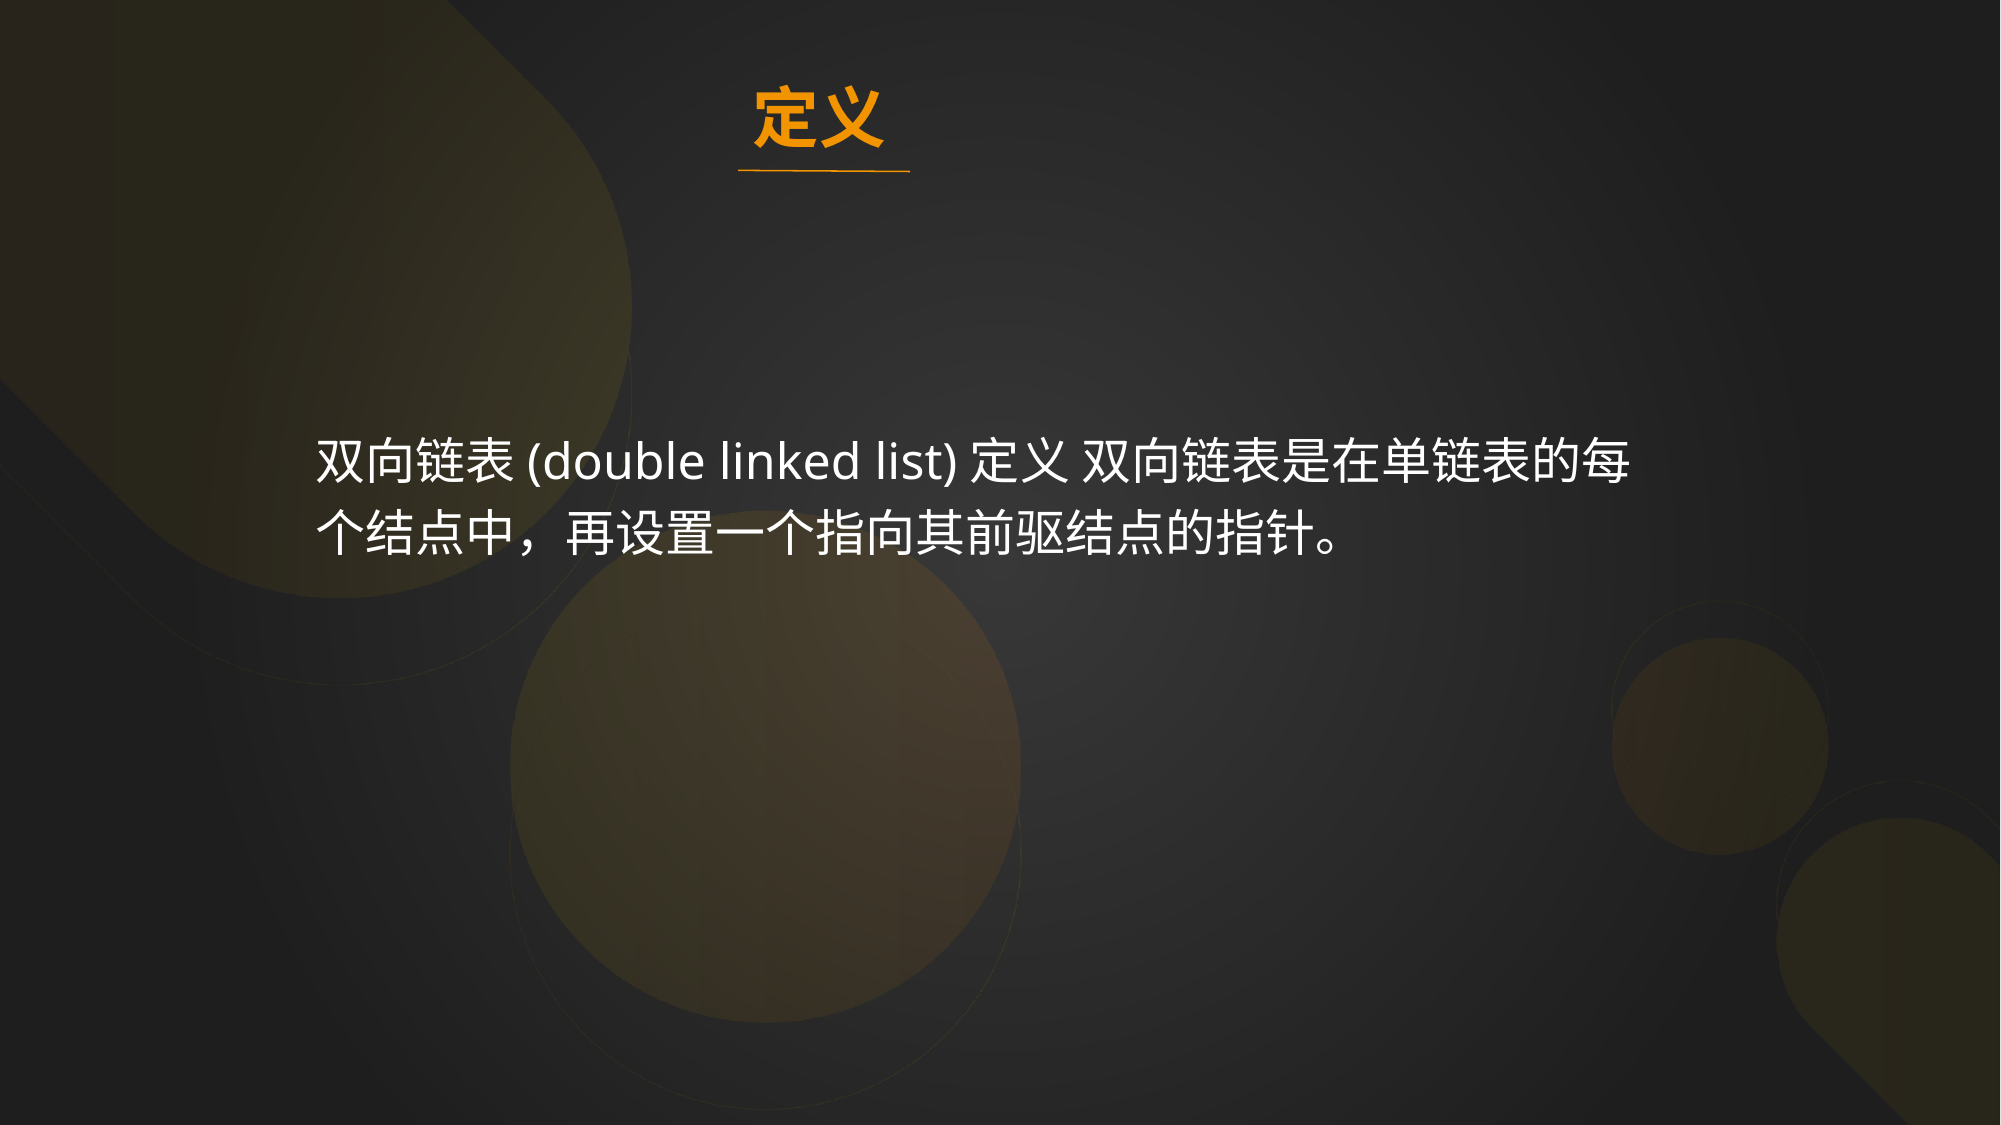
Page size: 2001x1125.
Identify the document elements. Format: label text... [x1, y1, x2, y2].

picture [0, 0, 2001, 1125]
text_box 定义 [738, 48, 1386, 171]
text_box 双向链表(double linked list)定义 双向链表是在单链表的每个结点中，再设置一个指向其前驱结点的指针。 [275, 317, 1683, 794]
